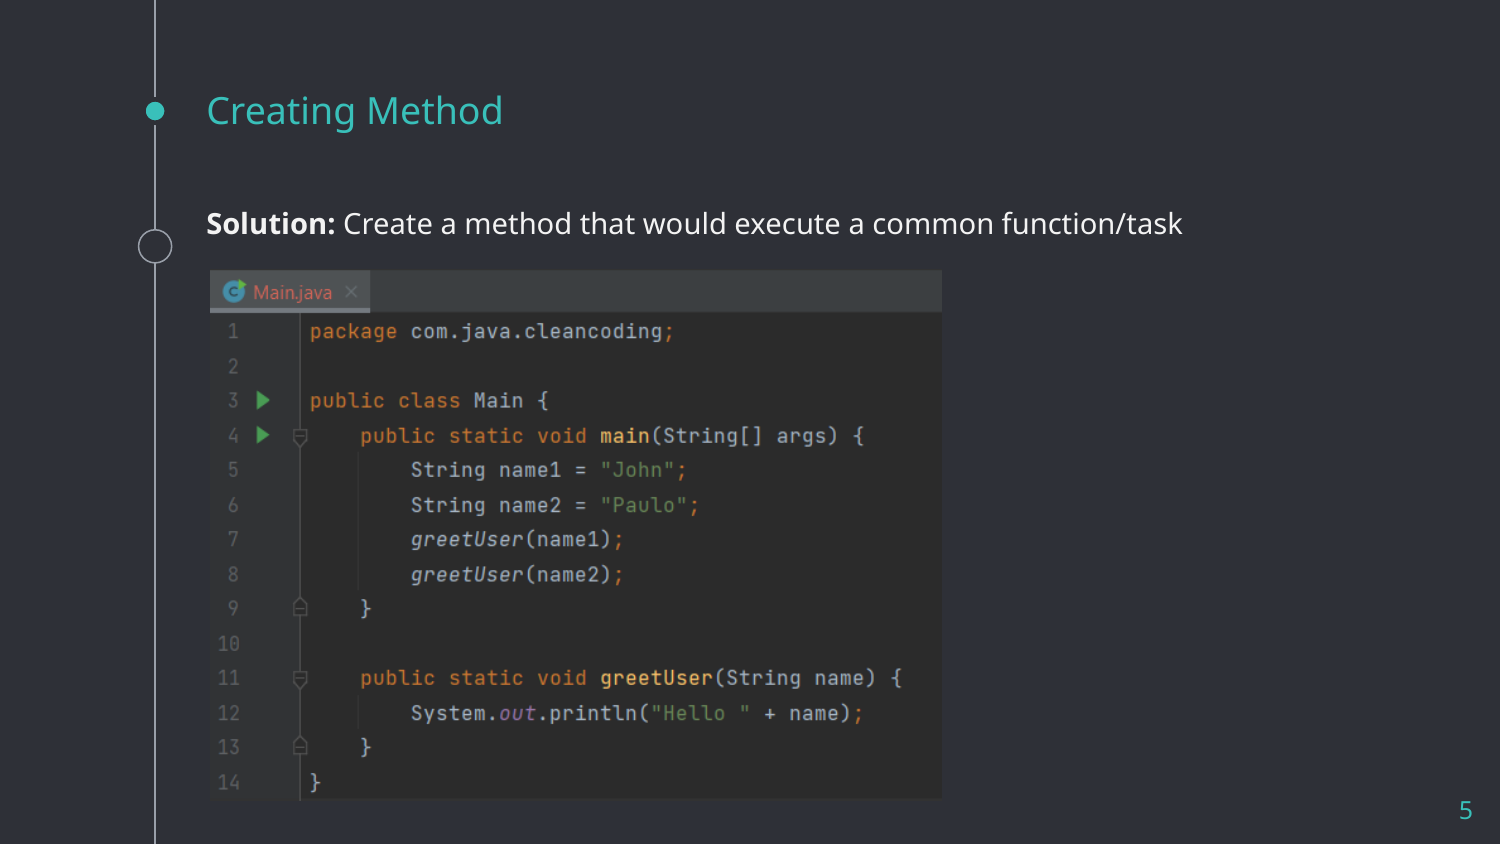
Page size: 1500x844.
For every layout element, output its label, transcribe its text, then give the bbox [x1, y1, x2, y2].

list Solution: Create a method that would execute a common function/task [191, 189, 1317, 802]
title Creating Method [191, 90, 1317, 147]
picture [210, 269, 942, 802]
slide_number 5 [1398, 779, 1489, 832]
